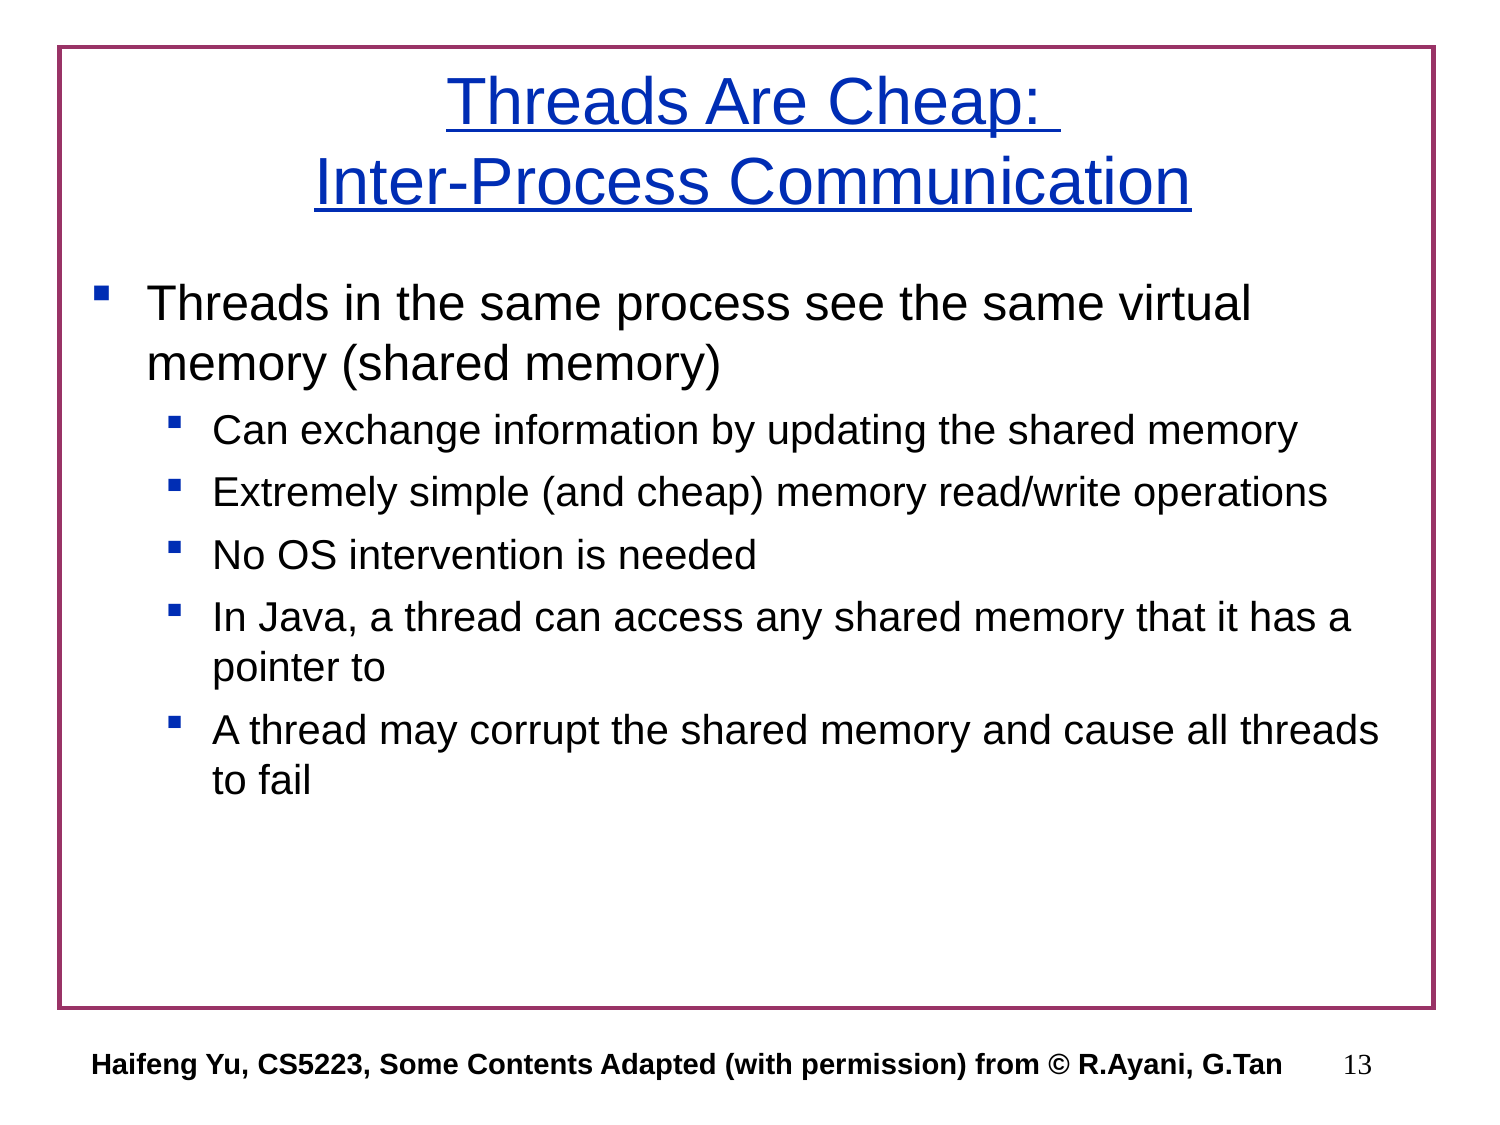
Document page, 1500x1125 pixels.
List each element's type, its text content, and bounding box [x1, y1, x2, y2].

title Threads Are Cheap: Inter-Process Communication [115, 69, 1392, 207]
footer Haifeng Yu, CS5223, Some Contents Adapted (with permission) from © R.Ayani, G.Tan [49, 1024, 1326, 1101]
list Threads in the same process see the same virtual memory (shared memory) Can exchange information by updating the shared memory Extremely simple (and cheap) memory read/write operations No OS intervention is needed In Java, a thread can access any shared memory that it has a pointer to A thread may corrupt the shared memory and cause all threads to fail [75, 262, 1413, 991]
slide_number 13 [1326, 1024, 1388, 1101]
